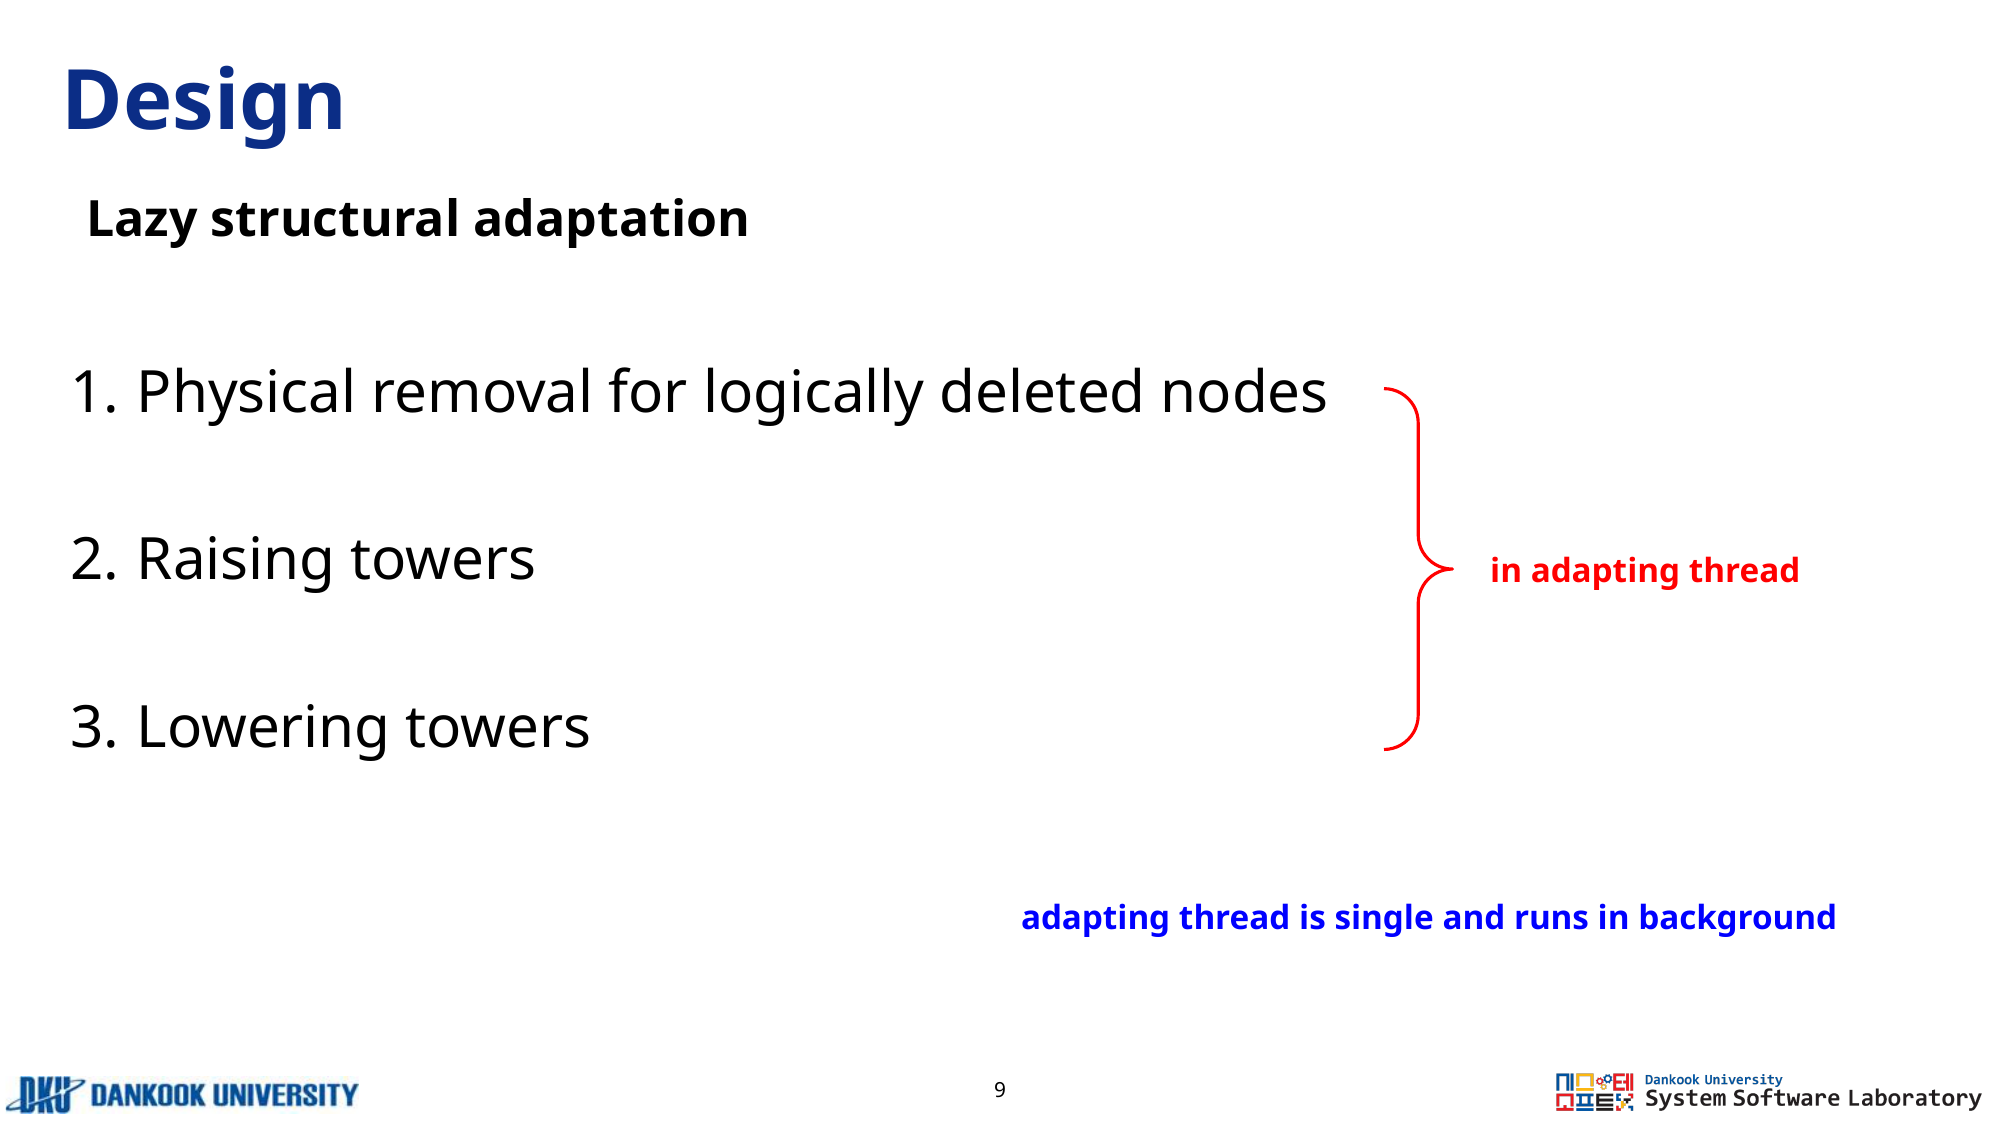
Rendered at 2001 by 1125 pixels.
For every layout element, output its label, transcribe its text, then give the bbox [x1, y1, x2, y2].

picture [1548, 1064, 2001, 1125]
list Physical removal for logically deleted nodes Raising towers Lowering towers [46, 262, 1945, 1050]
text_box in adapting thread [1452, 528, 1839, 610]
picture [5, 1076, 359, 1114]
slide_number ‹#› [774, 1067, 1225, 1116]
text_box [1384, 388, 1452, 750]
text_box adapting thread is single and runs in background [971, 875, 1888, 957]
title Design [46, 34, 1954, 171]
title Lazy structural adaptation [71, 170, 1930, 263]
